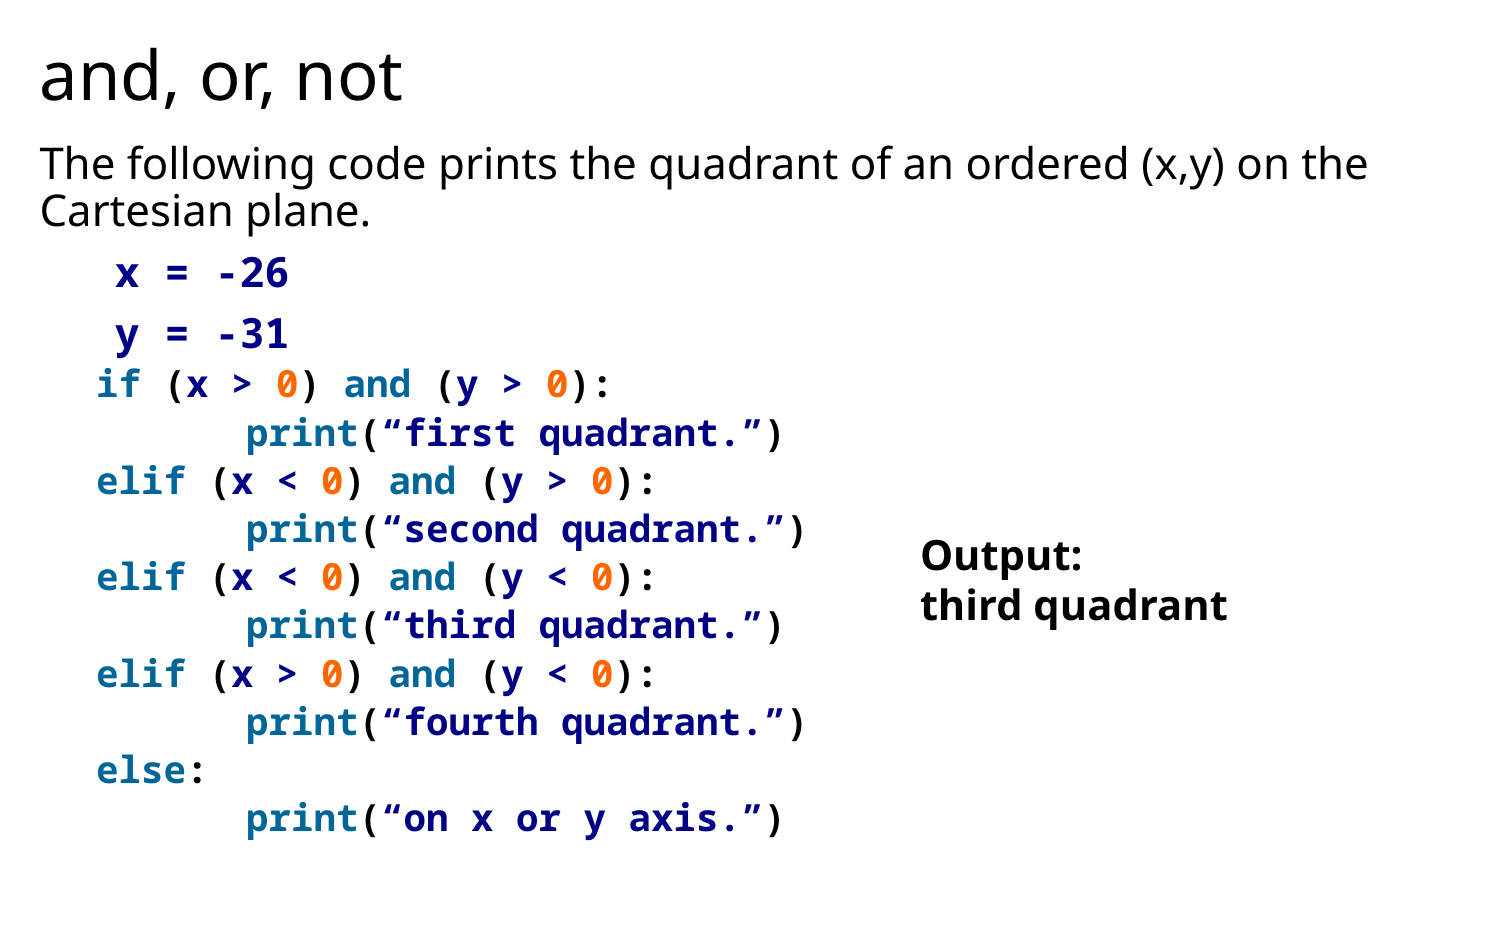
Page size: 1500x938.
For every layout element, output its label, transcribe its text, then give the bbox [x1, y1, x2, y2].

text_box Output: third quadrant [905, 521, 1243, 637]
list The following code prints the quadrant of an ordered (x,y) on the Cartesian plane. x = -26 y = -31 if (x > 0) and (y > 0): print(“first quadrant.”) elif (x < 0) and (y > 0): print(“second quadrant.”) elif (x < 0) and (y < 0): print(“third quadrant.”) elif (x > 0) and (y < 0): print(“fourth quadrant.”) else: print(“on x or y axis.”) [24, 134, 1401, 916]
title and, or, not [24, 21, 1182, 134]
